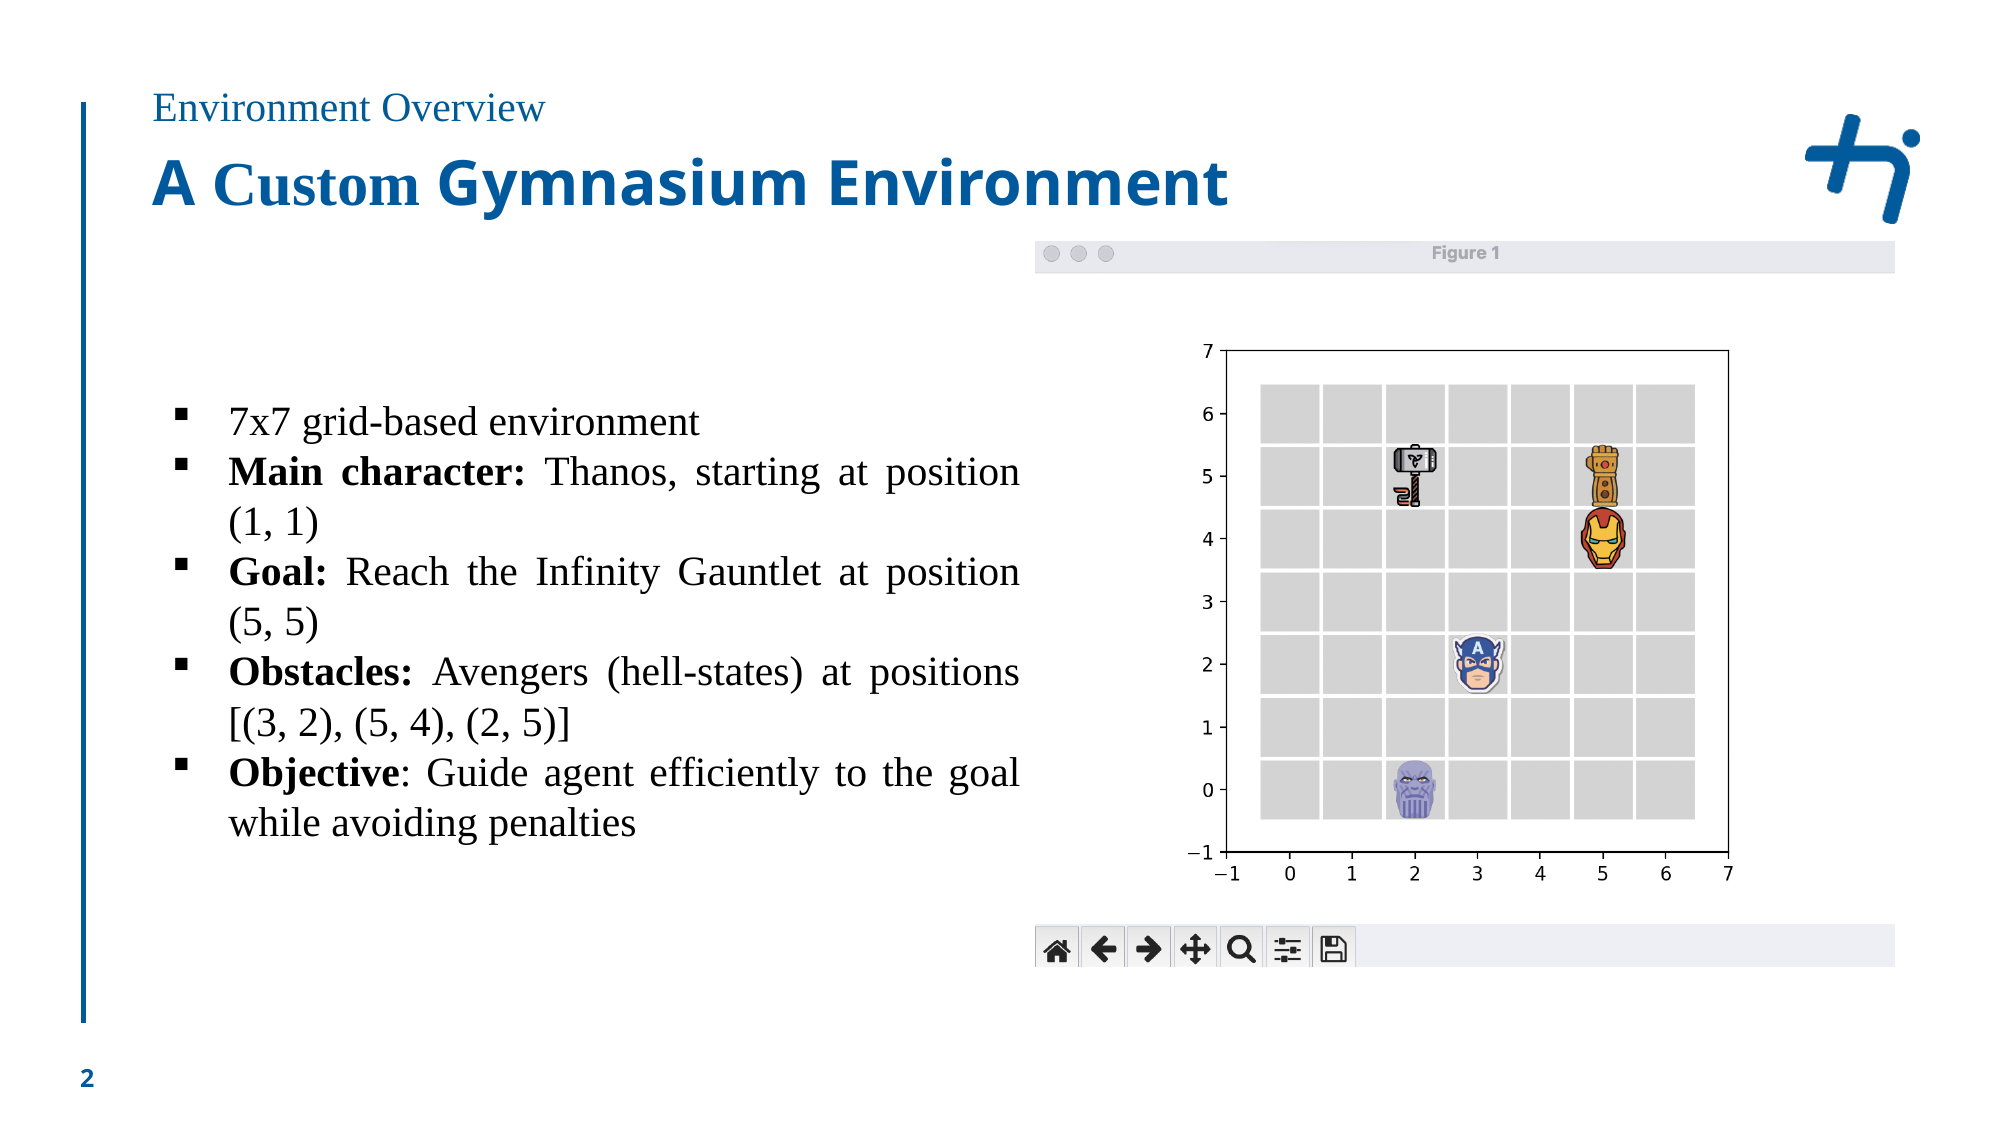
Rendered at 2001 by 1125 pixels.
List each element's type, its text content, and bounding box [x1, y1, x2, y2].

picture [1801, 110, 1924, 228]
list Environment Overview [137, 77, 1800, 161]
title A Custom Gymnasium Environment [137, 161, 1800, 244]
text_box 7x7 grid-based environment Main character: Thanos, starting at position (1, 1) Goal: Reach the Infinity Gauntlet at position (5, 5) Obstacles: Avengers (hell-states) at positions [(3, 2), (5, 4), (2, 5)] Objective: Guide agent efficiently to the goal while avoiding penalties [157, 386, 1035, 852]
picture [1035, 241, 1895, 967]
slide_number 2 [64, 1047, 488, 1113]
